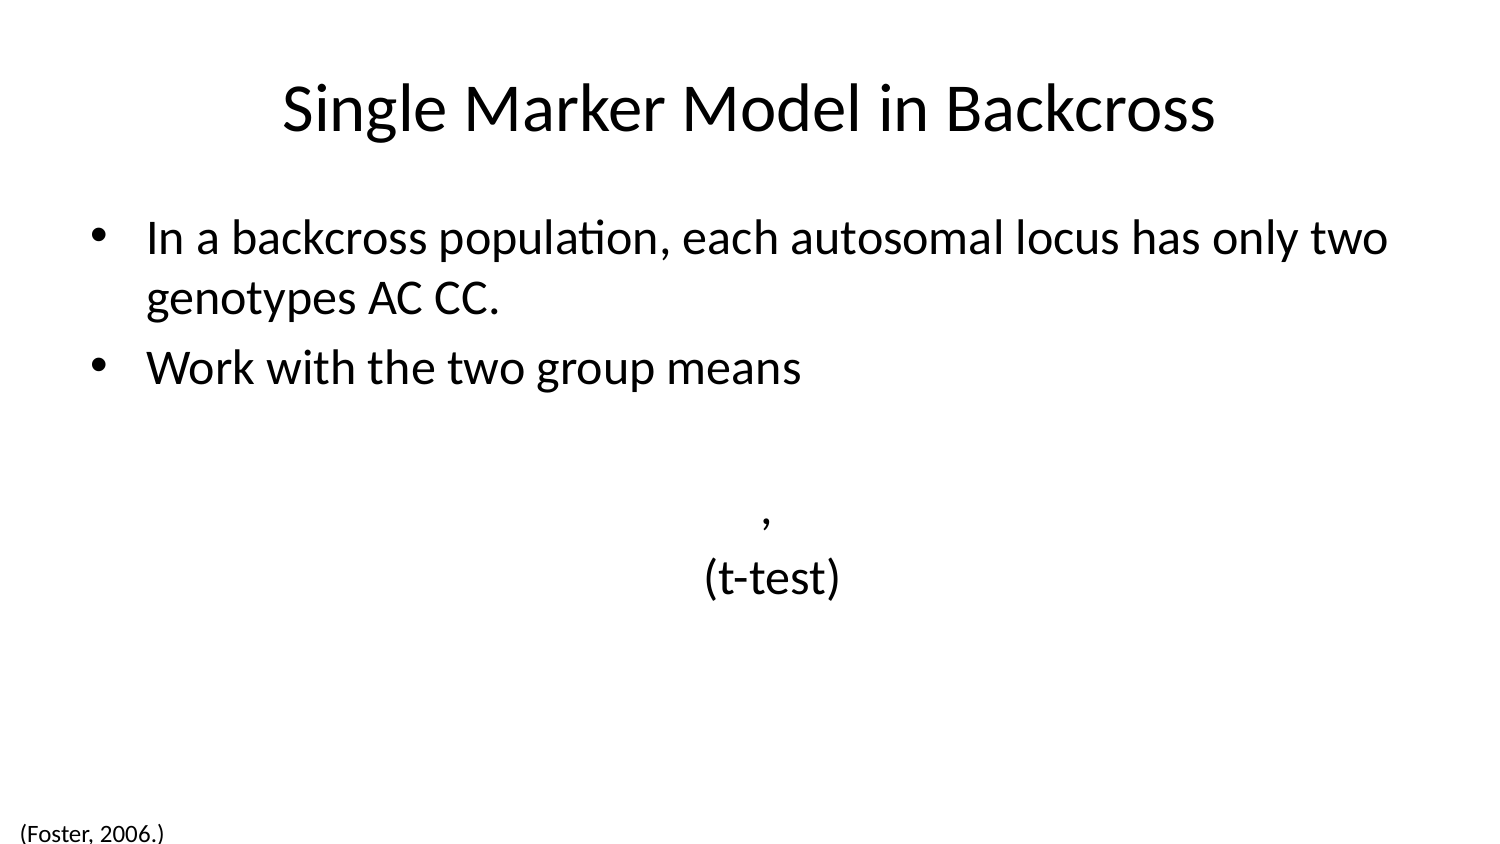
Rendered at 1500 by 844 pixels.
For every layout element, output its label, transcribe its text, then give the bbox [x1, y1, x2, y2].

title Single Marker Model in Backcross [75, 33, 1425, 175]
text_box (Foster, 2006.) [4, 809, 1425, 844]
